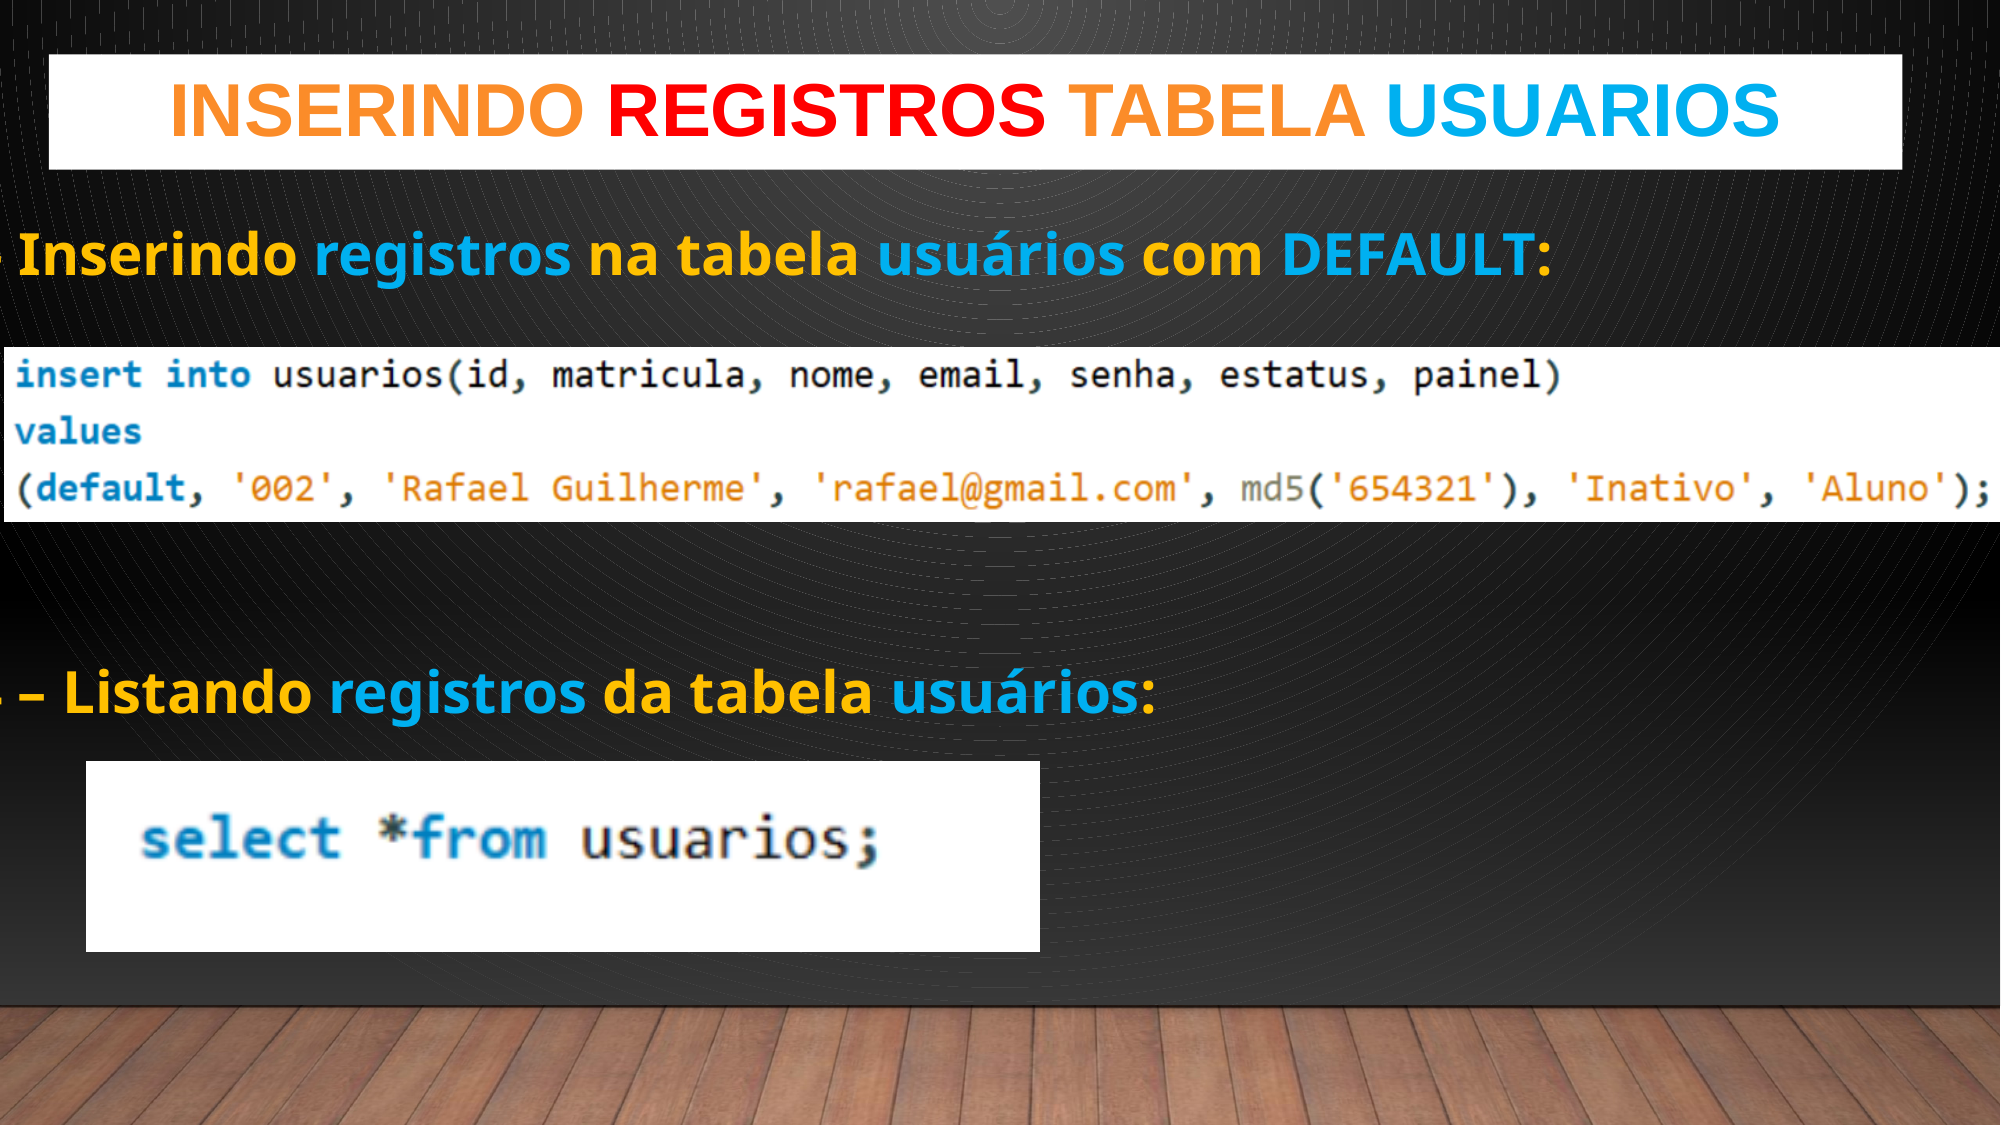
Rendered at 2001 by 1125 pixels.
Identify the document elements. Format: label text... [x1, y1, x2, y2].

picture [86, 761, 1040, 953]
picture [3, 347, 2000, 522]
text_box 4 – Listando registros da tabela usuários: [0, 647, 1172, 732]
text_box inserindo registros tabela USUARIOS [48, 54, 1903, 170]
text_box 3 – Inserindo registros na tabela usuários com DEFAULT: [0, 209, 1568, 295]
picture [0, 1005, 2000, 1125]
